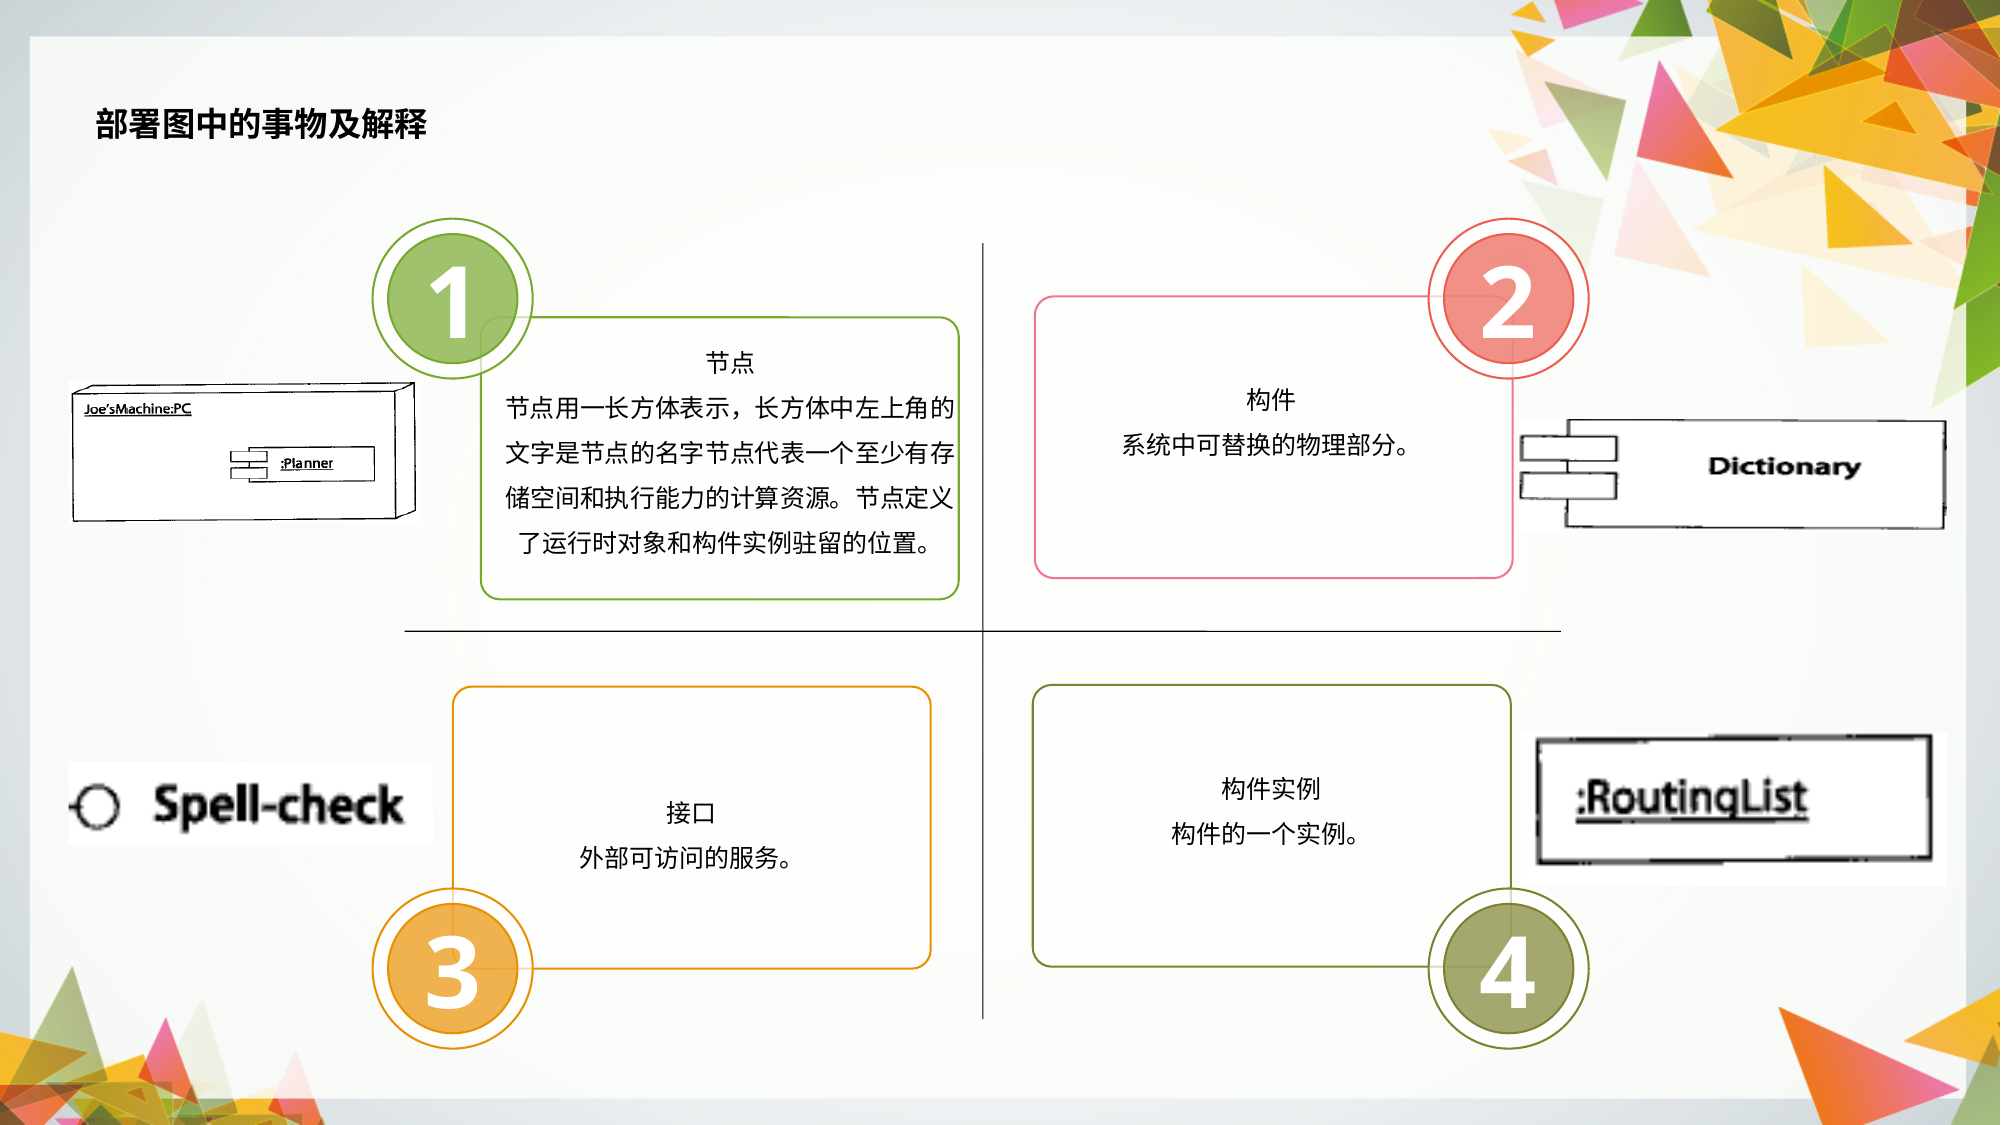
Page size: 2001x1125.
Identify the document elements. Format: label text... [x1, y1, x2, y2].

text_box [1428, 888, 1589, 1049]
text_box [372, 888, 533, 1049]
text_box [1520, 733, 1947, 886]
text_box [1032, 684, 1511, 967]
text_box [1428, 218, 1589, 379]
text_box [480, 317, 964, 600]
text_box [1518, 419, 1947, 531]
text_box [452, 686, 931, 969]
picture [0, 0, 2000, 1125]
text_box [68, 762, 434, 845]
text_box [372, 218, 533, 379]
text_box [1034, 296, 1513, 579]
text_box 部署图中的事物及解释 [88, 95, 479, 155]
